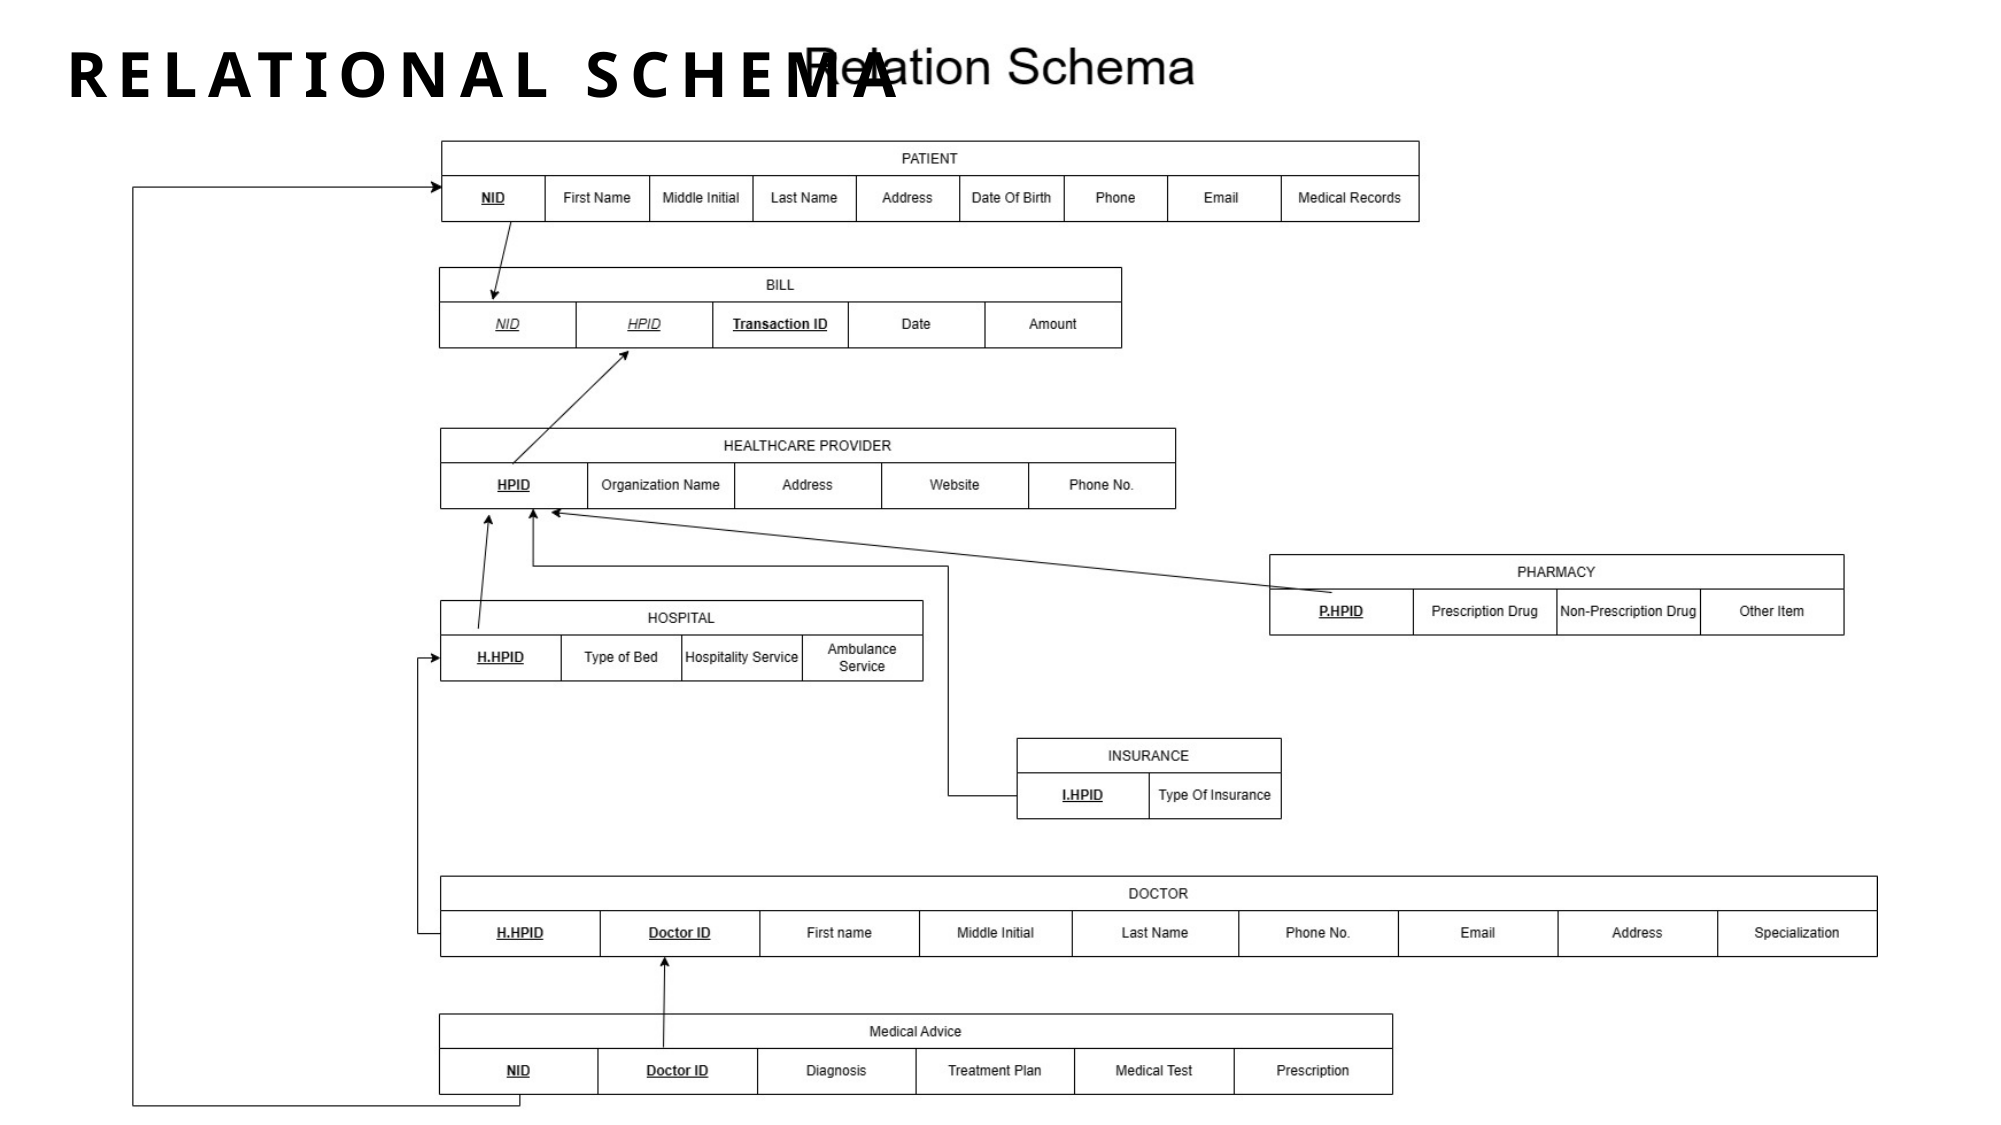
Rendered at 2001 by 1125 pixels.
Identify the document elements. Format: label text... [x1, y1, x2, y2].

picture [122, 35, 1878, 1118]
title Relational Schema [51, 35, 122, 118]
